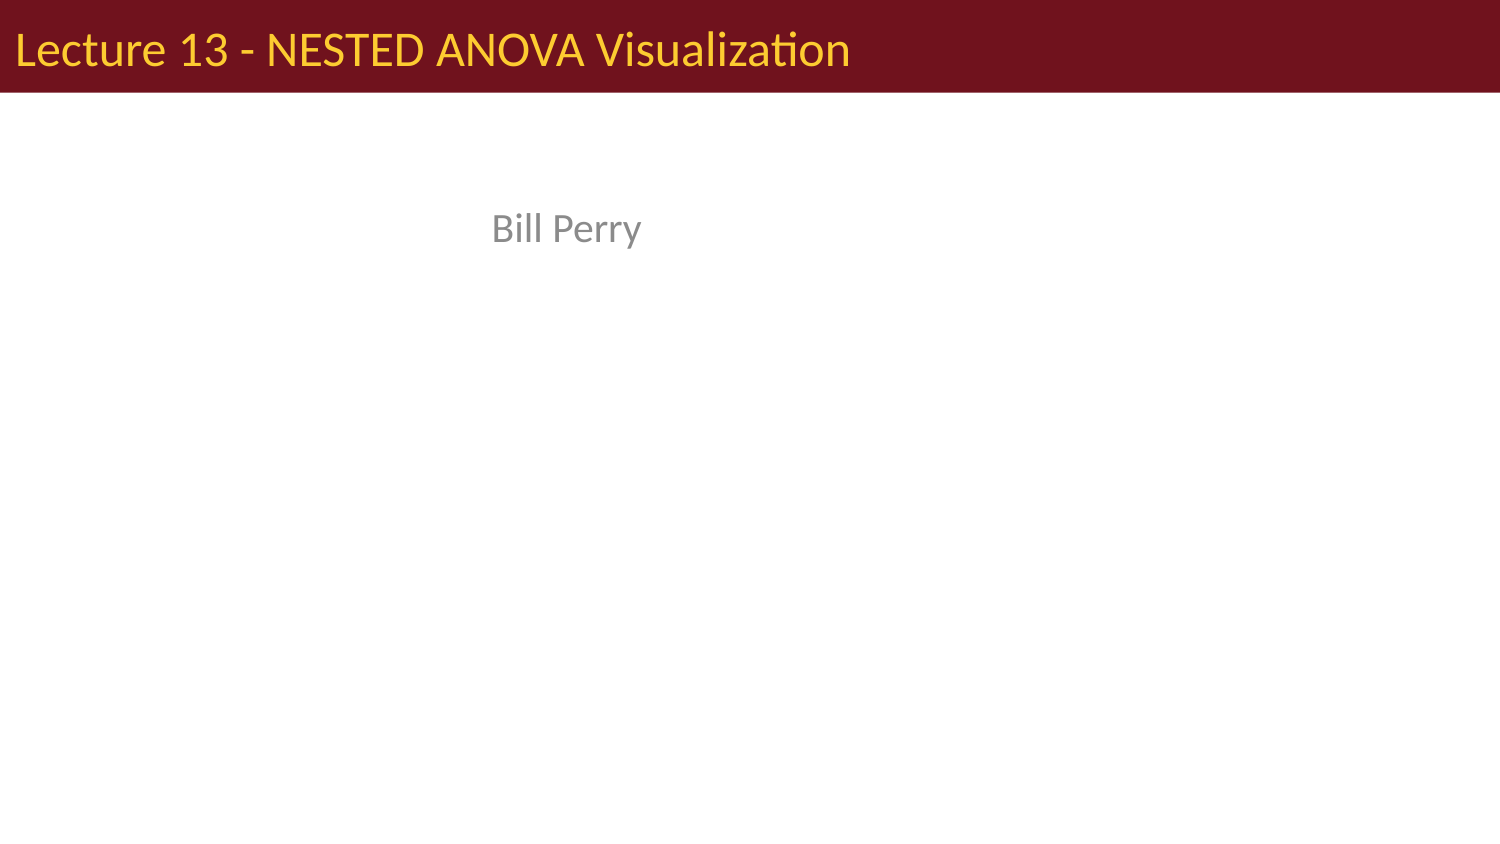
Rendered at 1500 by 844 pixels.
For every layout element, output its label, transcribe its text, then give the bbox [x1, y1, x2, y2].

subtitle Bill Perry [41, 92, 1092, 309]
title Lecture 13 - NESTED ANOVA Visualization [0, 0, 1500, 93]
